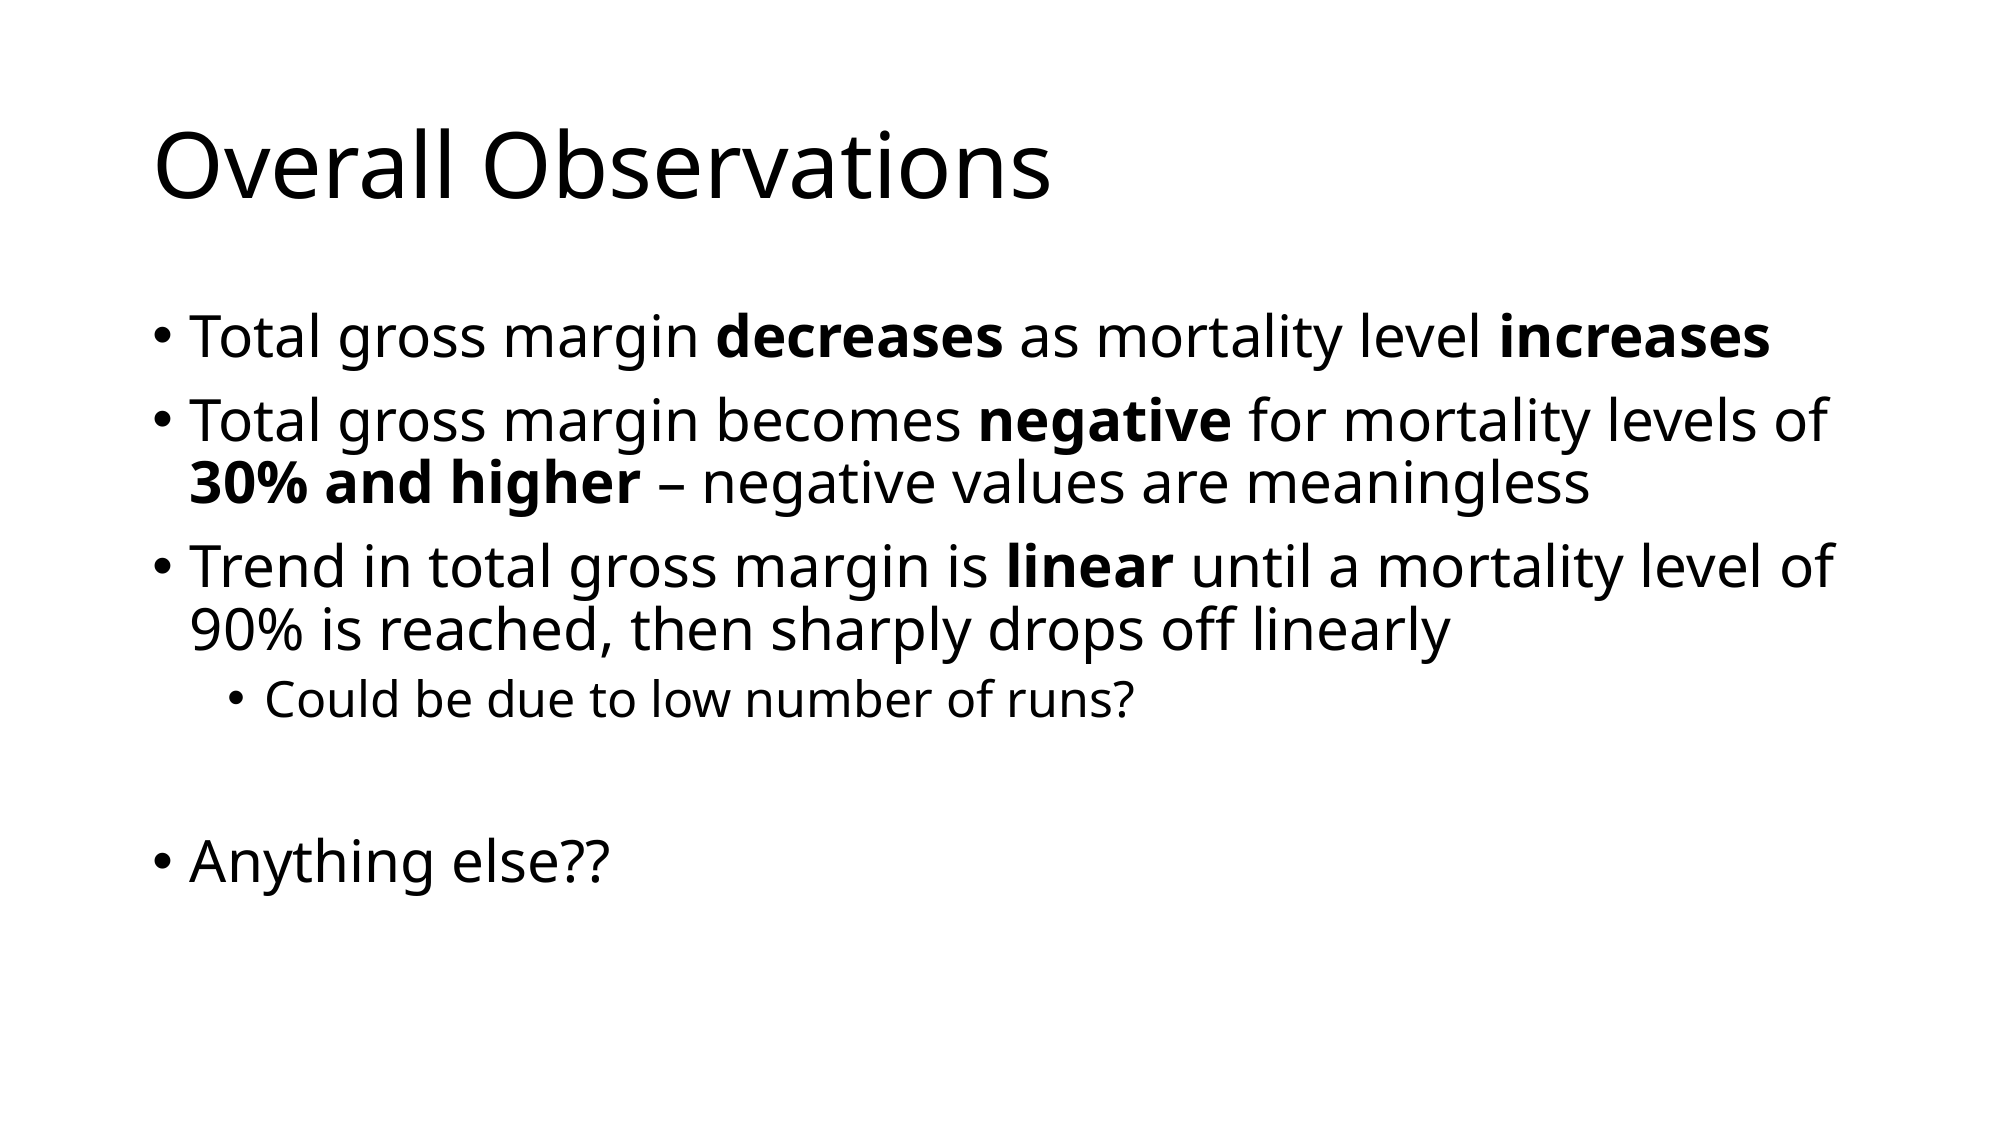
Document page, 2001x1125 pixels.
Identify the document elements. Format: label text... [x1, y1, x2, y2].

list Total gross margin decreases as mortality level increases Total gross margin becomes negative for mortality levels of 30% and higher – negative values are meaningless Trend in total gross margin is linear until a mortality level of 90% is reached, then sharply drops off linearly Could be due to low number of runs? Anything else?? [137, 299, 1863, 1014]
title Overall Observations [137, 59, 1863, 278]
